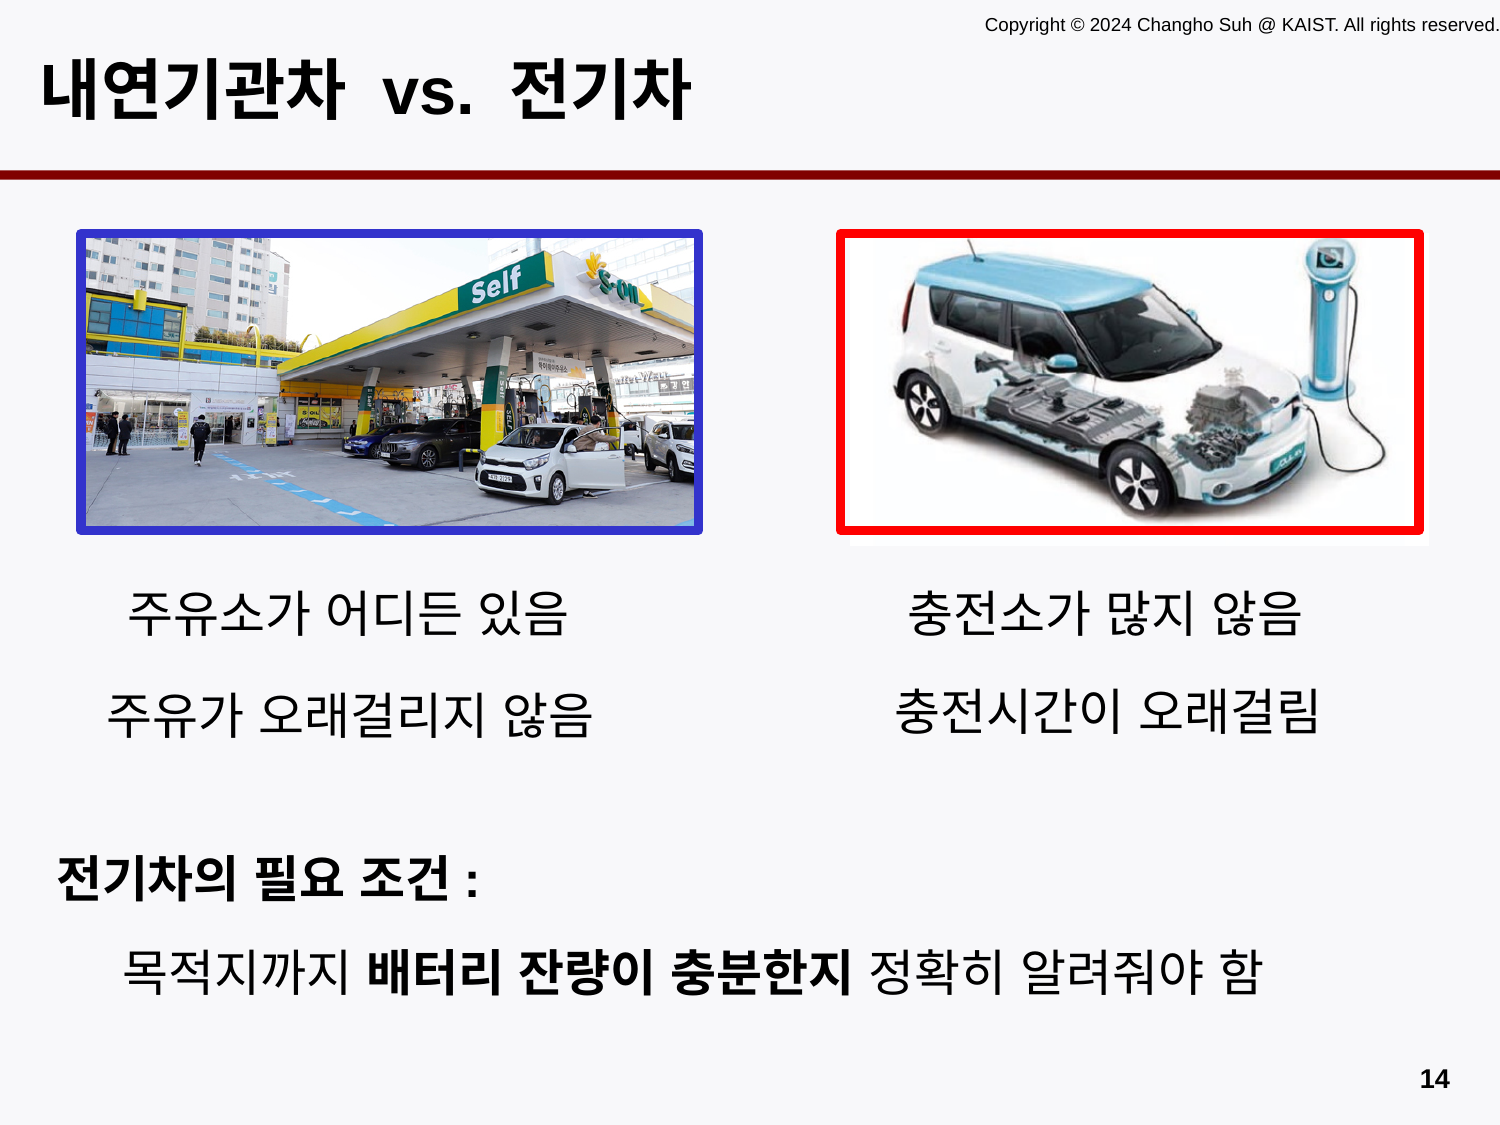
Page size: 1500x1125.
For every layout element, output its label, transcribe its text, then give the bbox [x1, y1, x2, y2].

text_box 목적지까지 배터리 잔량이 충분한지 정확히 알려줘야 함 [107, 933, 1500, 1009]
text_box 주유소가 어디든 있음 [113, 574, 786, 650]
text_box [840, 233, 847, 531]
text_box 충전소가 많지 않음 [892, 574, 1429, 650]
text_box 충전시간이 오래걸림 [879, 673, 1417, 749]
title 내연기관차 vs. 전기차 [24, 24, 1459, 150]
text_box 전기차의 필요 조건: [41, 839, 609, 915]
picture [849, 233, 1430, 546]
picture [80, 233, 699, 529]
slide_number 13 [1113, 1053, 1464, 1095]
text_box 주유가 오래걸리지 않음 [91, 677, 771, 753]
